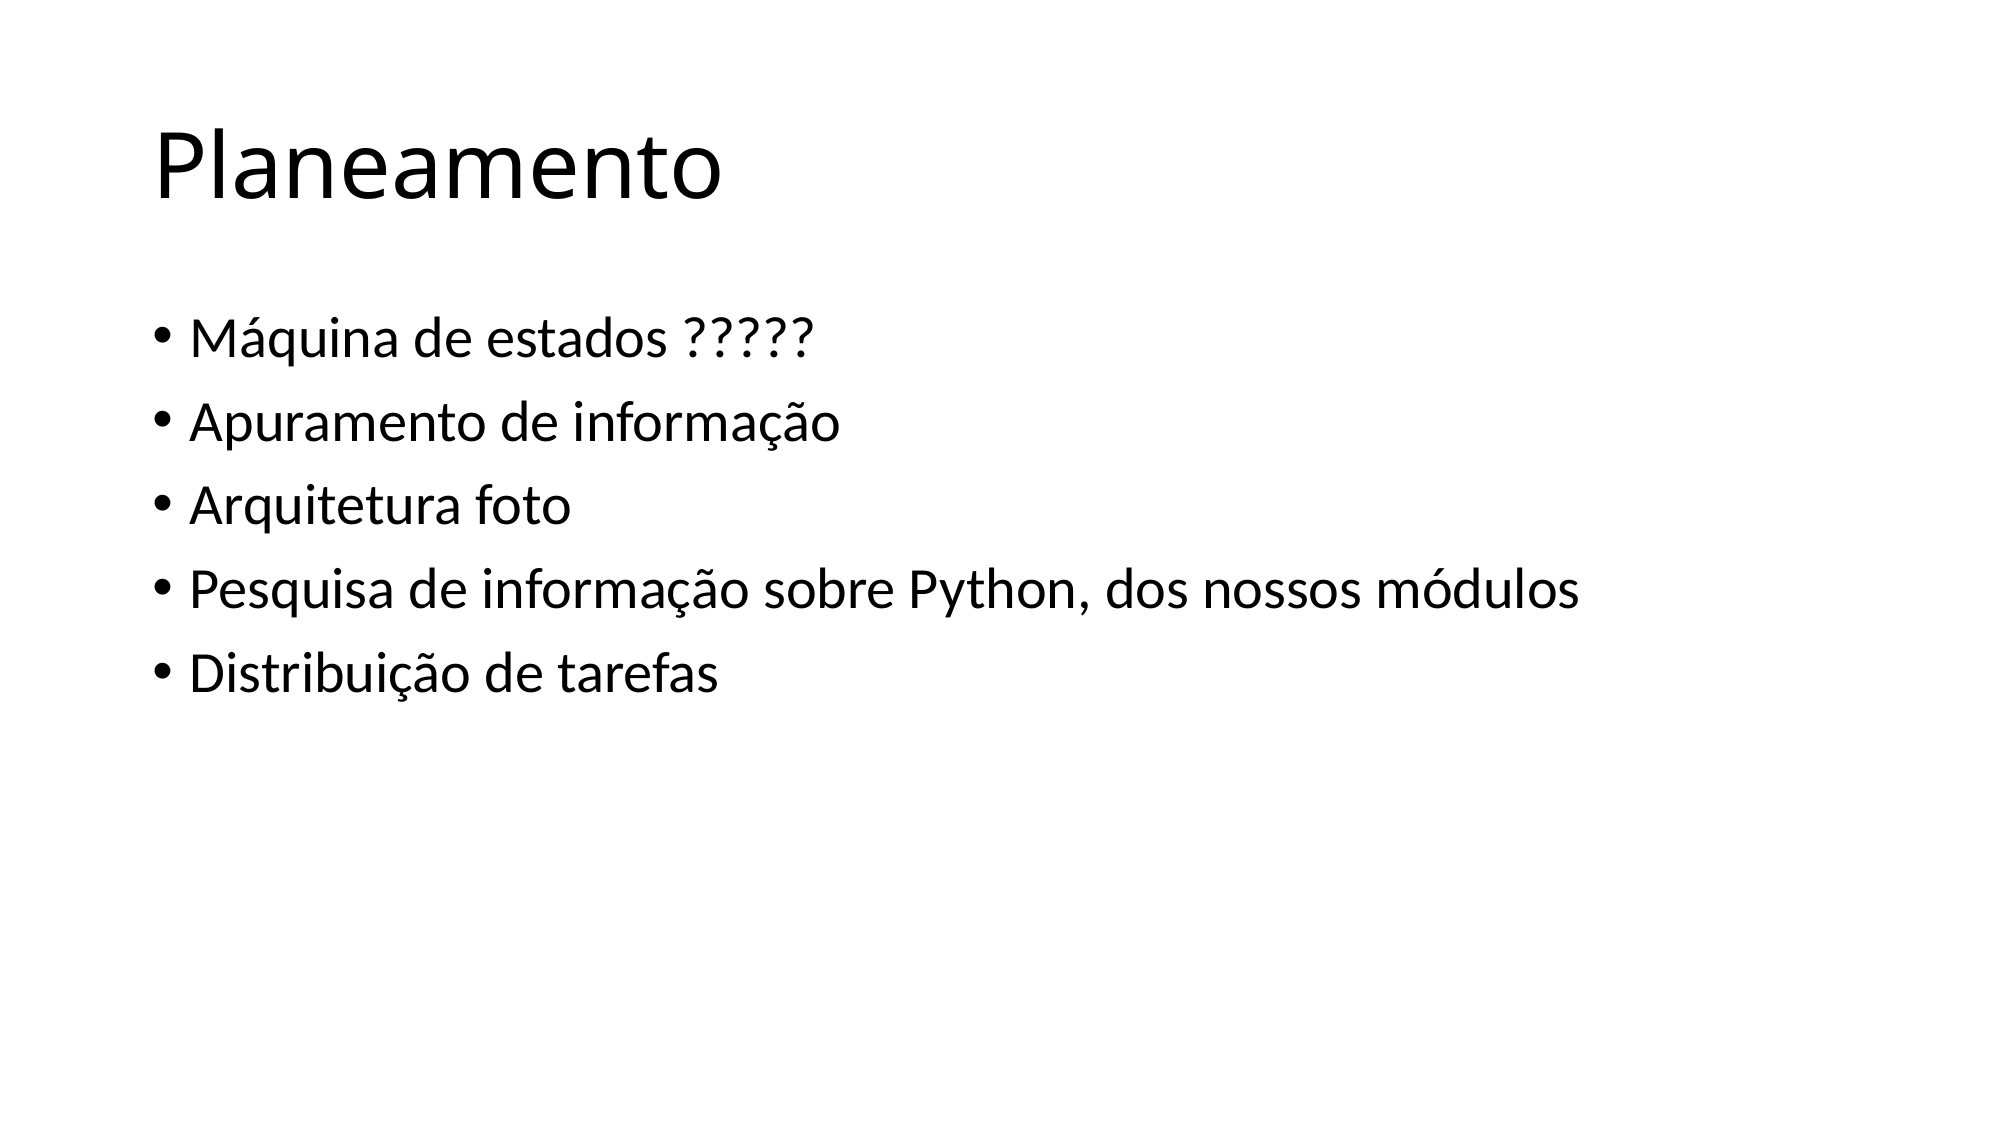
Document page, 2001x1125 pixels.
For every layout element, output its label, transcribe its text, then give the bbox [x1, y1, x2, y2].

list Máquina de estados ????? Apuramento de informação Arquitetura foto Pesquisa de informação sobre Python, dos nossos módulos Distribuição de tarefas [137, 299, 1863, 1014]
title Planeamento [137, 59, 1863, 278]
